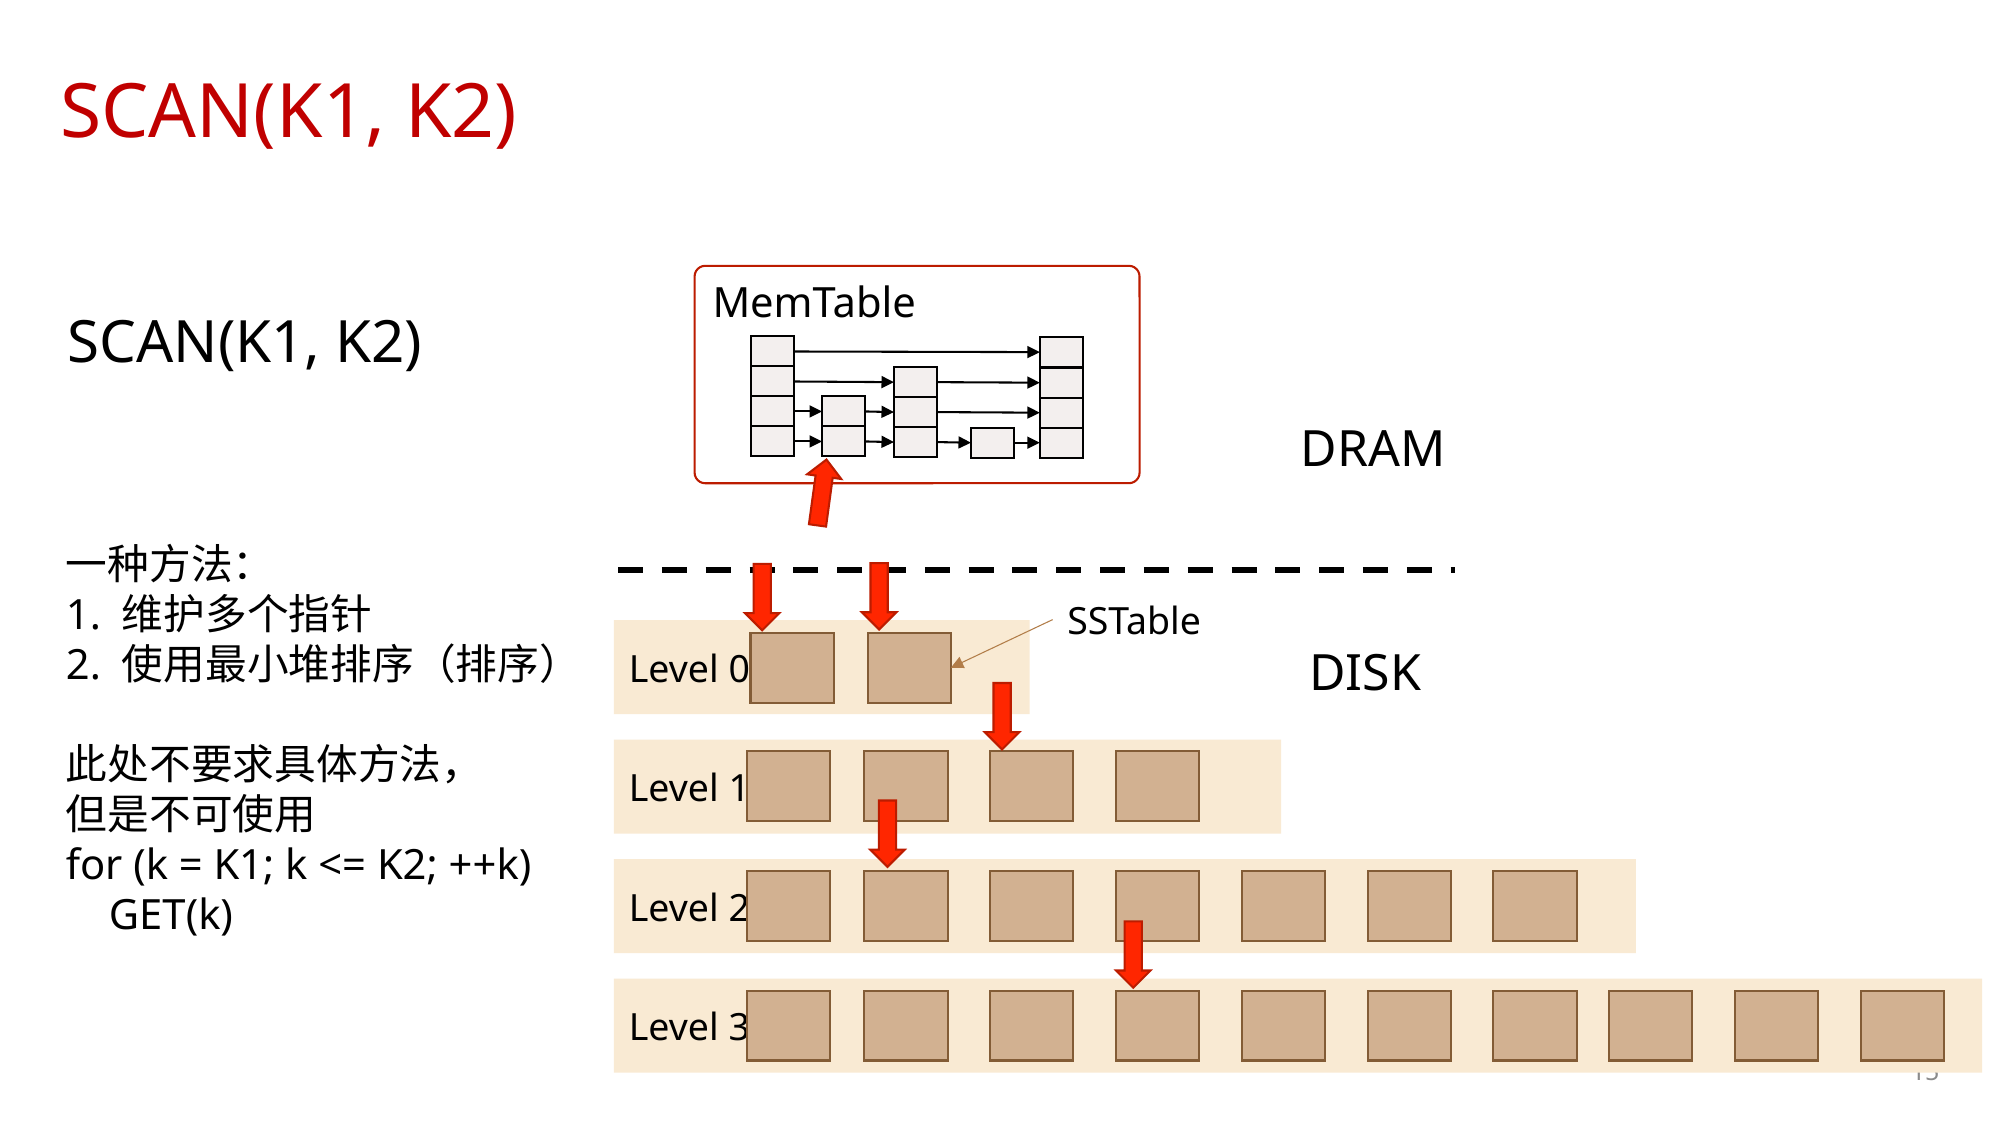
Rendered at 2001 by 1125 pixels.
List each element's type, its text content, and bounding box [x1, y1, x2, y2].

slide_number 15 [1412, 1073, 1955, 1103]
title SCAN(K1, K2) [45, 59, 1955, 166]
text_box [613, 265, 1983, 1073]
text_box 一种方法： 1. 维护多个指针 2. 使用最小堆排序（排序） 此处不要求具体方法， 但是不可使用 for (k = K1; k <= K2; ++k) GET(k) [51, 530, 613, 945]
text_box SCAN(K1, K2) [53, 296, 438, 382]
